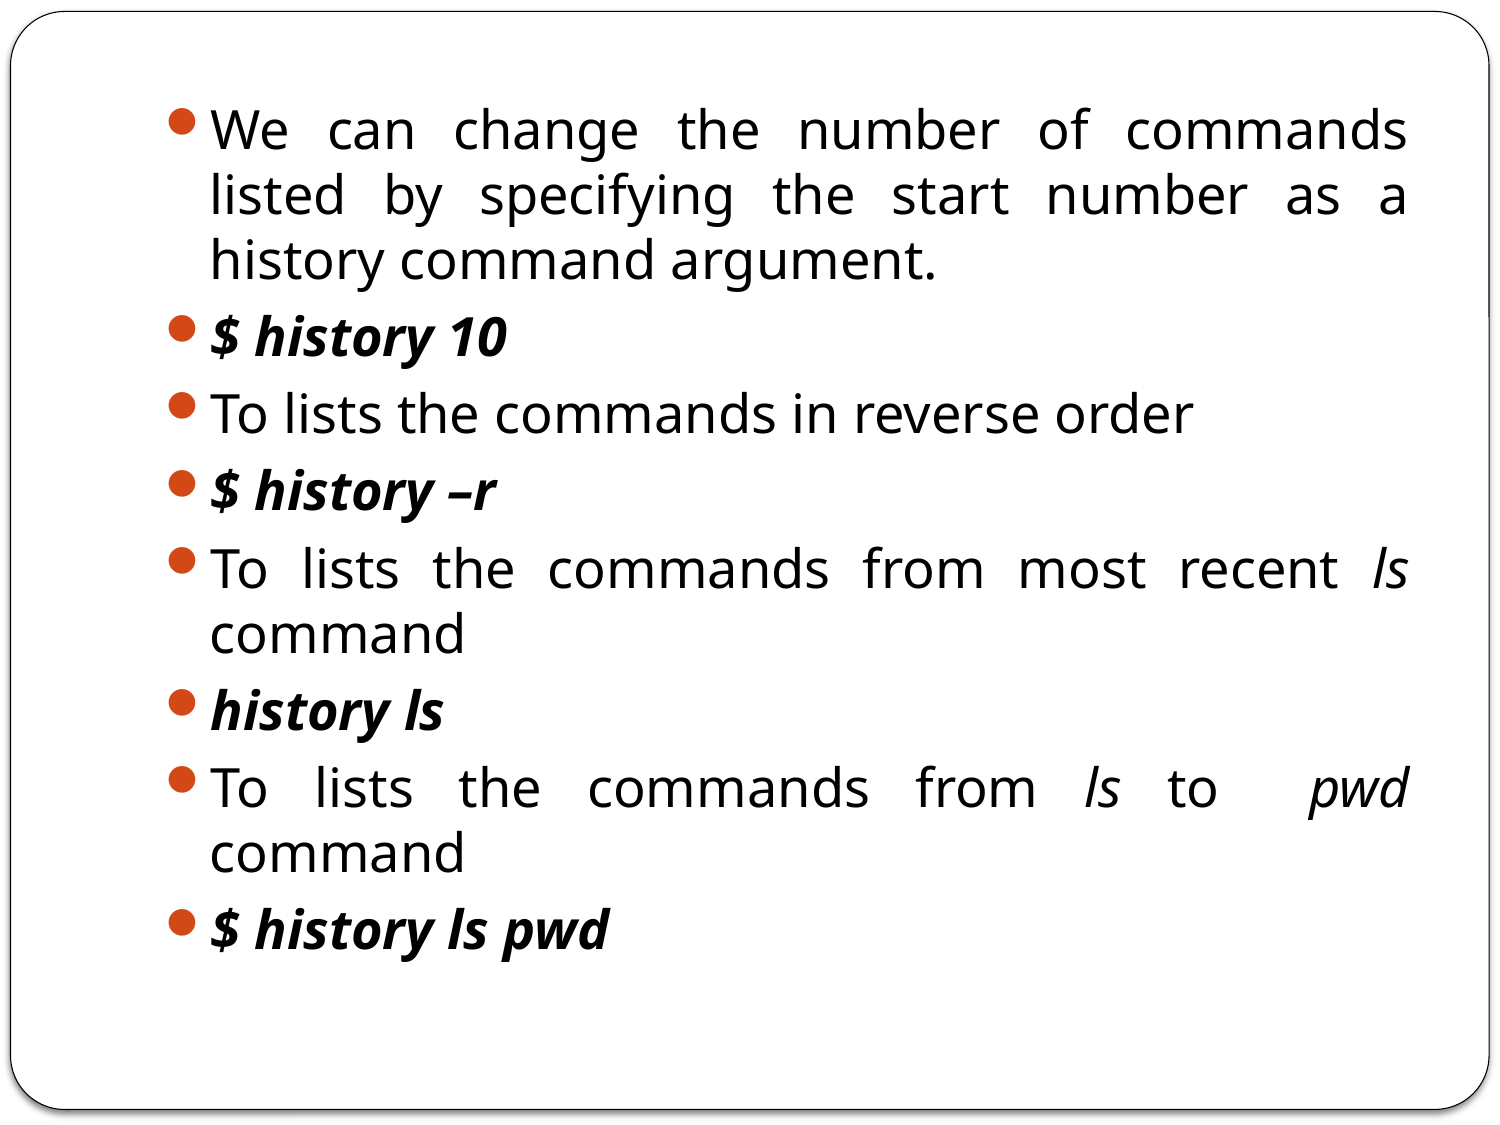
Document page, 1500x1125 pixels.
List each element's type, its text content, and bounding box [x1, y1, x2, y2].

list We can change the number of commands listed by specifying the start number as a history command argument. $ history 10 To lists the commands in reverse order $ history –r To lists the commands from most recent ls command history ls To lists the commands from ls to pwd command $ history ls pwd [150, 87, 1425, 988]
